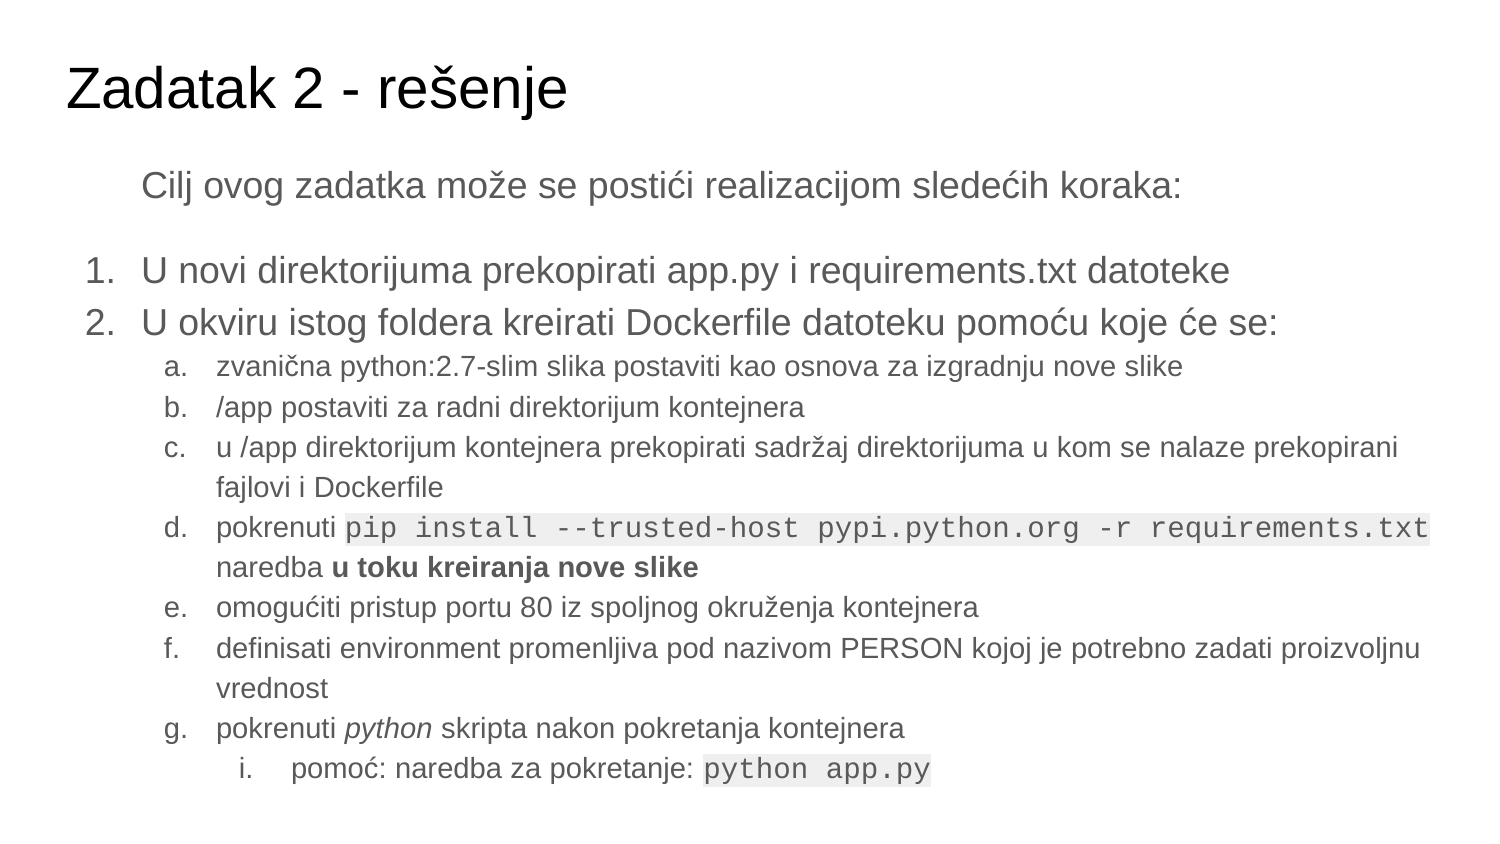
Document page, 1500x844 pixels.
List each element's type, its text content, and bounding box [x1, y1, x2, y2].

list Cilj ovog zadatka može se postići realizacijom sledećih koraka: U novi direktorijuma prekopirati app.py i requirements.txt datoteke U okviru istog foldera kreirati Dockerfile datoteku pomoću koje će se: zvanična python:2.7-slim slika postaviti kao osnova za izgradnju nove slike /app postaviti za radni direktorijum kontejnera u /app direktorijum kontejnera prekopirati sadržaj direktorijuma u kom se nalaze prekopirani fajlovi i Dockerfile pokrenuti pip install --trusted-host pypi.python.org -r requirements.txt naredba u toku kreiranja nove slike omogućiti pristup portu 80 iz spoljnog okruženja kontejnera definisati environment promenljiva pod nazivom PERSON kojoj je potrebno zadati proizvoljnu vrednost pokrenuti python skripta nakon pokretanja kontejnera pomoć: naredba za pokretanje: python app.py [51, 139, 1449, 787]
title Zadatak 2 - rešenje [51, 35, 1449, 130]
